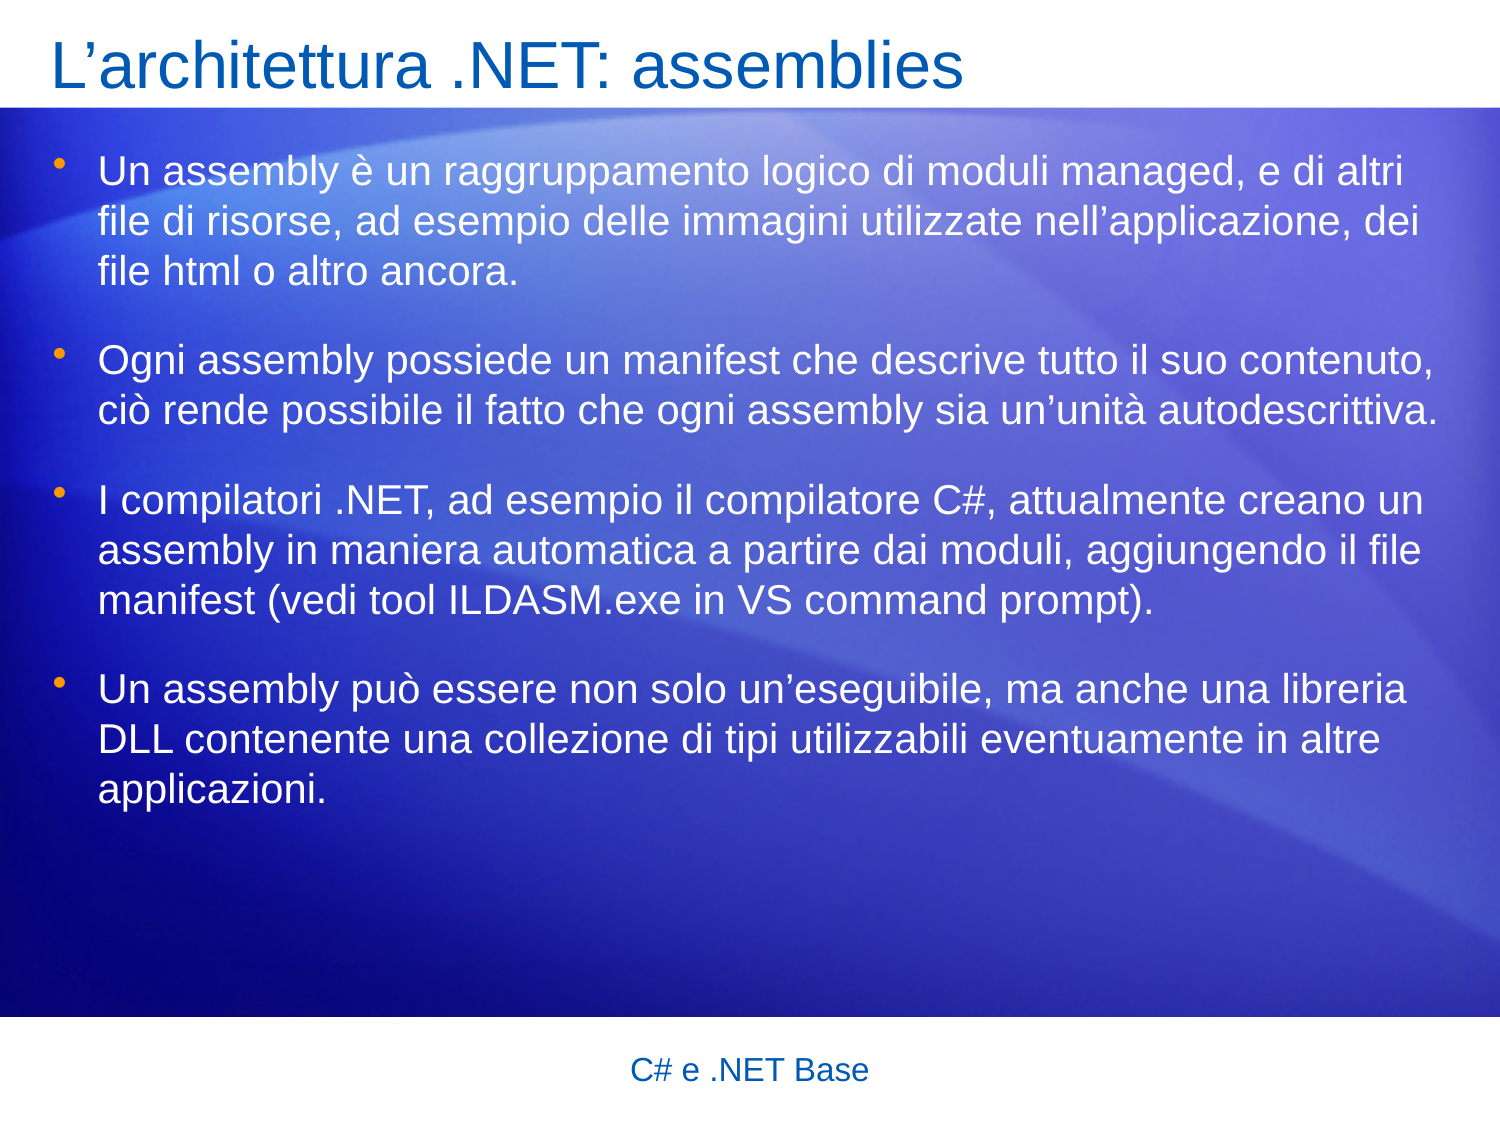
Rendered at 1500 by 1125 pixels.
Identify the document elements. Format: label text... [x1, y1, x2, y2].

text_box [37, 756, 1388, 900]
footer C# e .NET Base [445, 1017, 1055, 1096]
picture [0, 108, 1500, 1017]
list Un assembly è un raggruppamento logico di moduli managed, e di altri file di risorse, ad esempio delle immagini utilizzate nell’applicazione, dei file html o altro ancora. Ogni assembly possiede un manifest che descrive tutto il suo contenuto, ciò rende possibile il fatto che ogni assembly sia un’unità autodescrittiva. I compilatori .NET, ad esempio il compilatore C#, attualmente creano un assembly in maniera automatica a partire dai moduli, aggiungendo il file manifest (vedi tool ILDASM.exe in VS command prompt). Un assembly può essere non solo un’eseguibile, ma anche una libreria DLL contenente una collezione di tipi utilizzabili eventuamente in altre applicazioni. [37, 135, 1455, 999]
title L’architettura .NET: assemblies [35, 11, 1386, 112]
